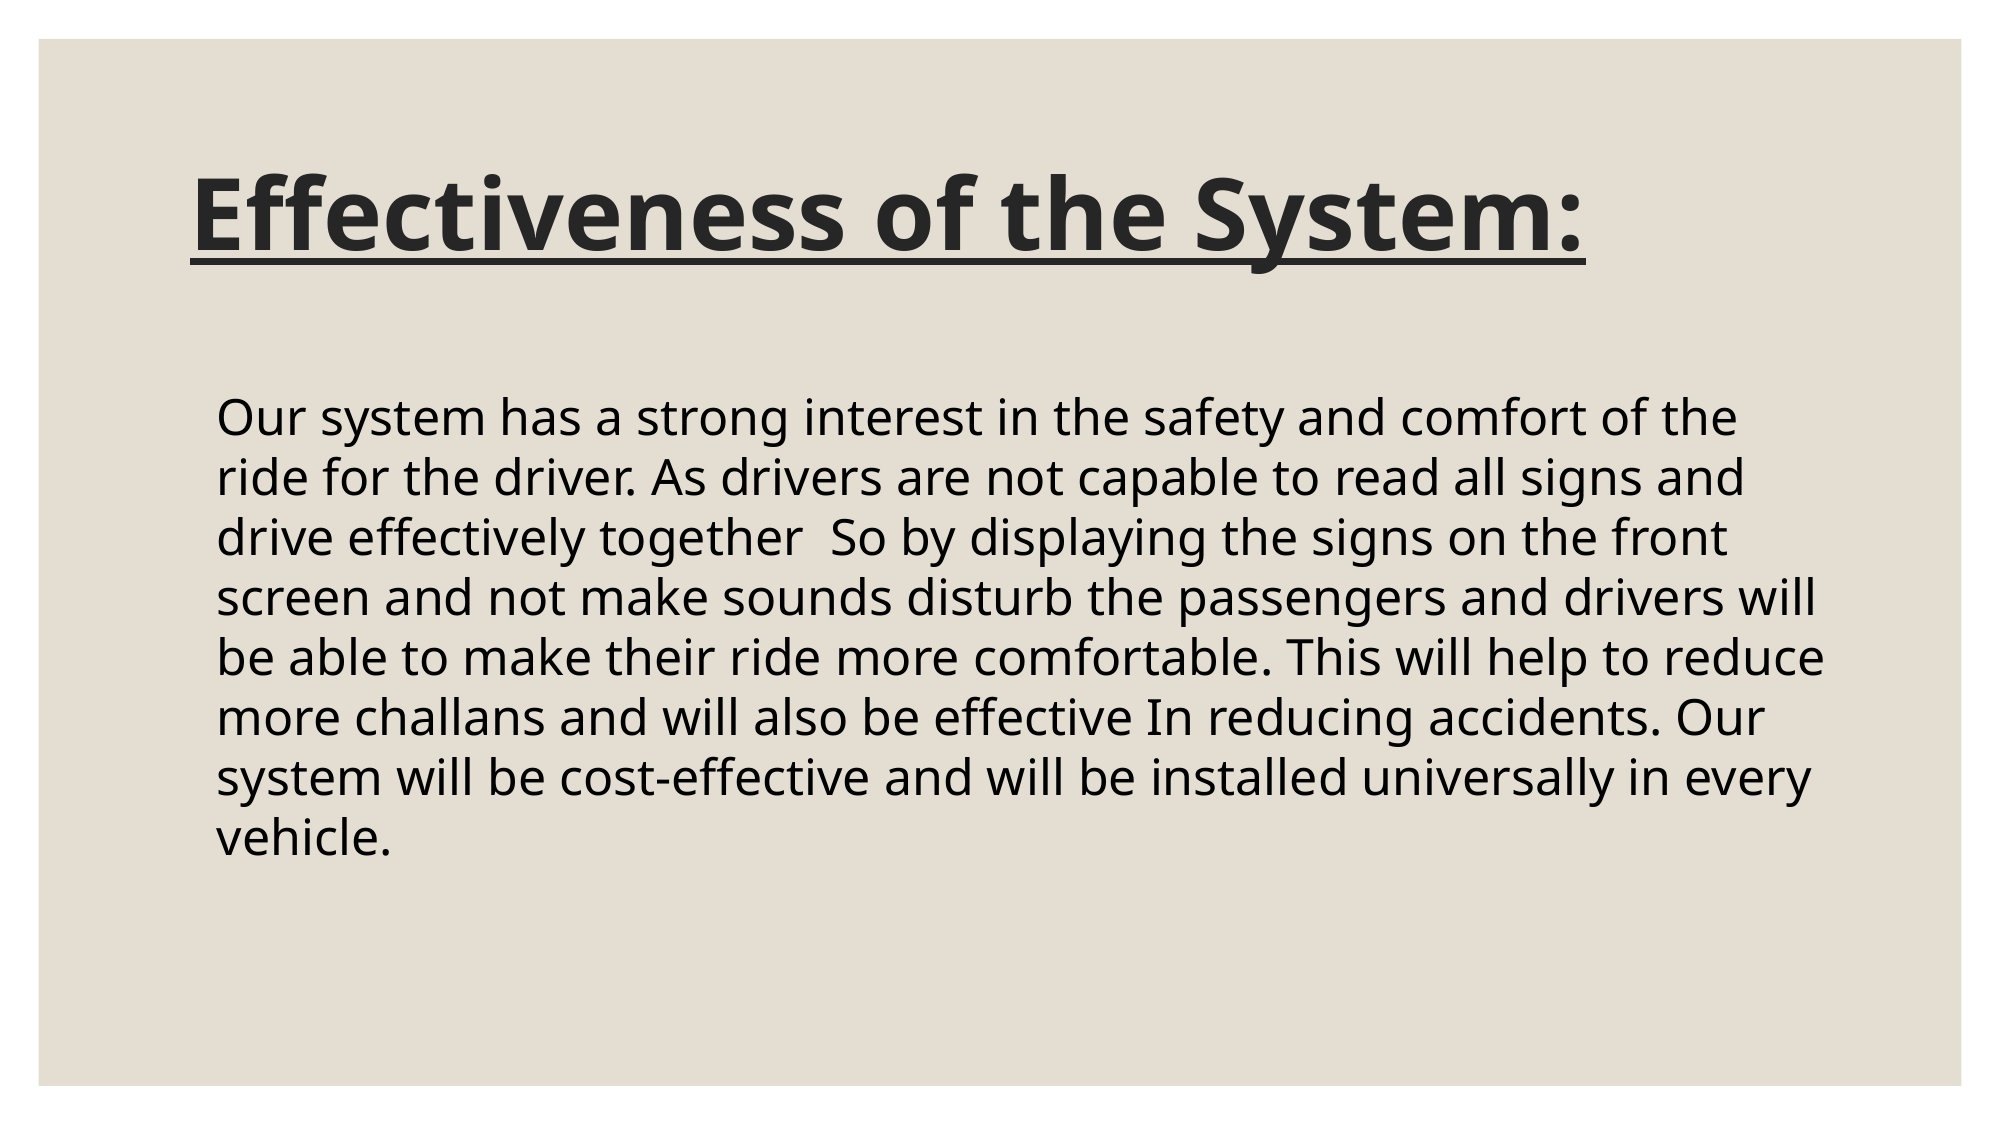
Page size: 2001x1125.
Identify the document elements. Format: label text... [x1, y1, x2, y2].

title Effectiveness of the System: [174, 105, 1825, 331]
list Our system has a strong interest in the safety and comfort of the ride for the driver. As drivers are not capable to read all signs and drive effectively together So by displaying the signs on the front screen and not make sounds disturb the passengers and drivers will be able to make their ride more comfortable. This will help to reduce more challans and will also be effective In reducing accidents. Our system will be cost-effective and will be installed universally in every vehicle. [201, 378, 1852, 842]
